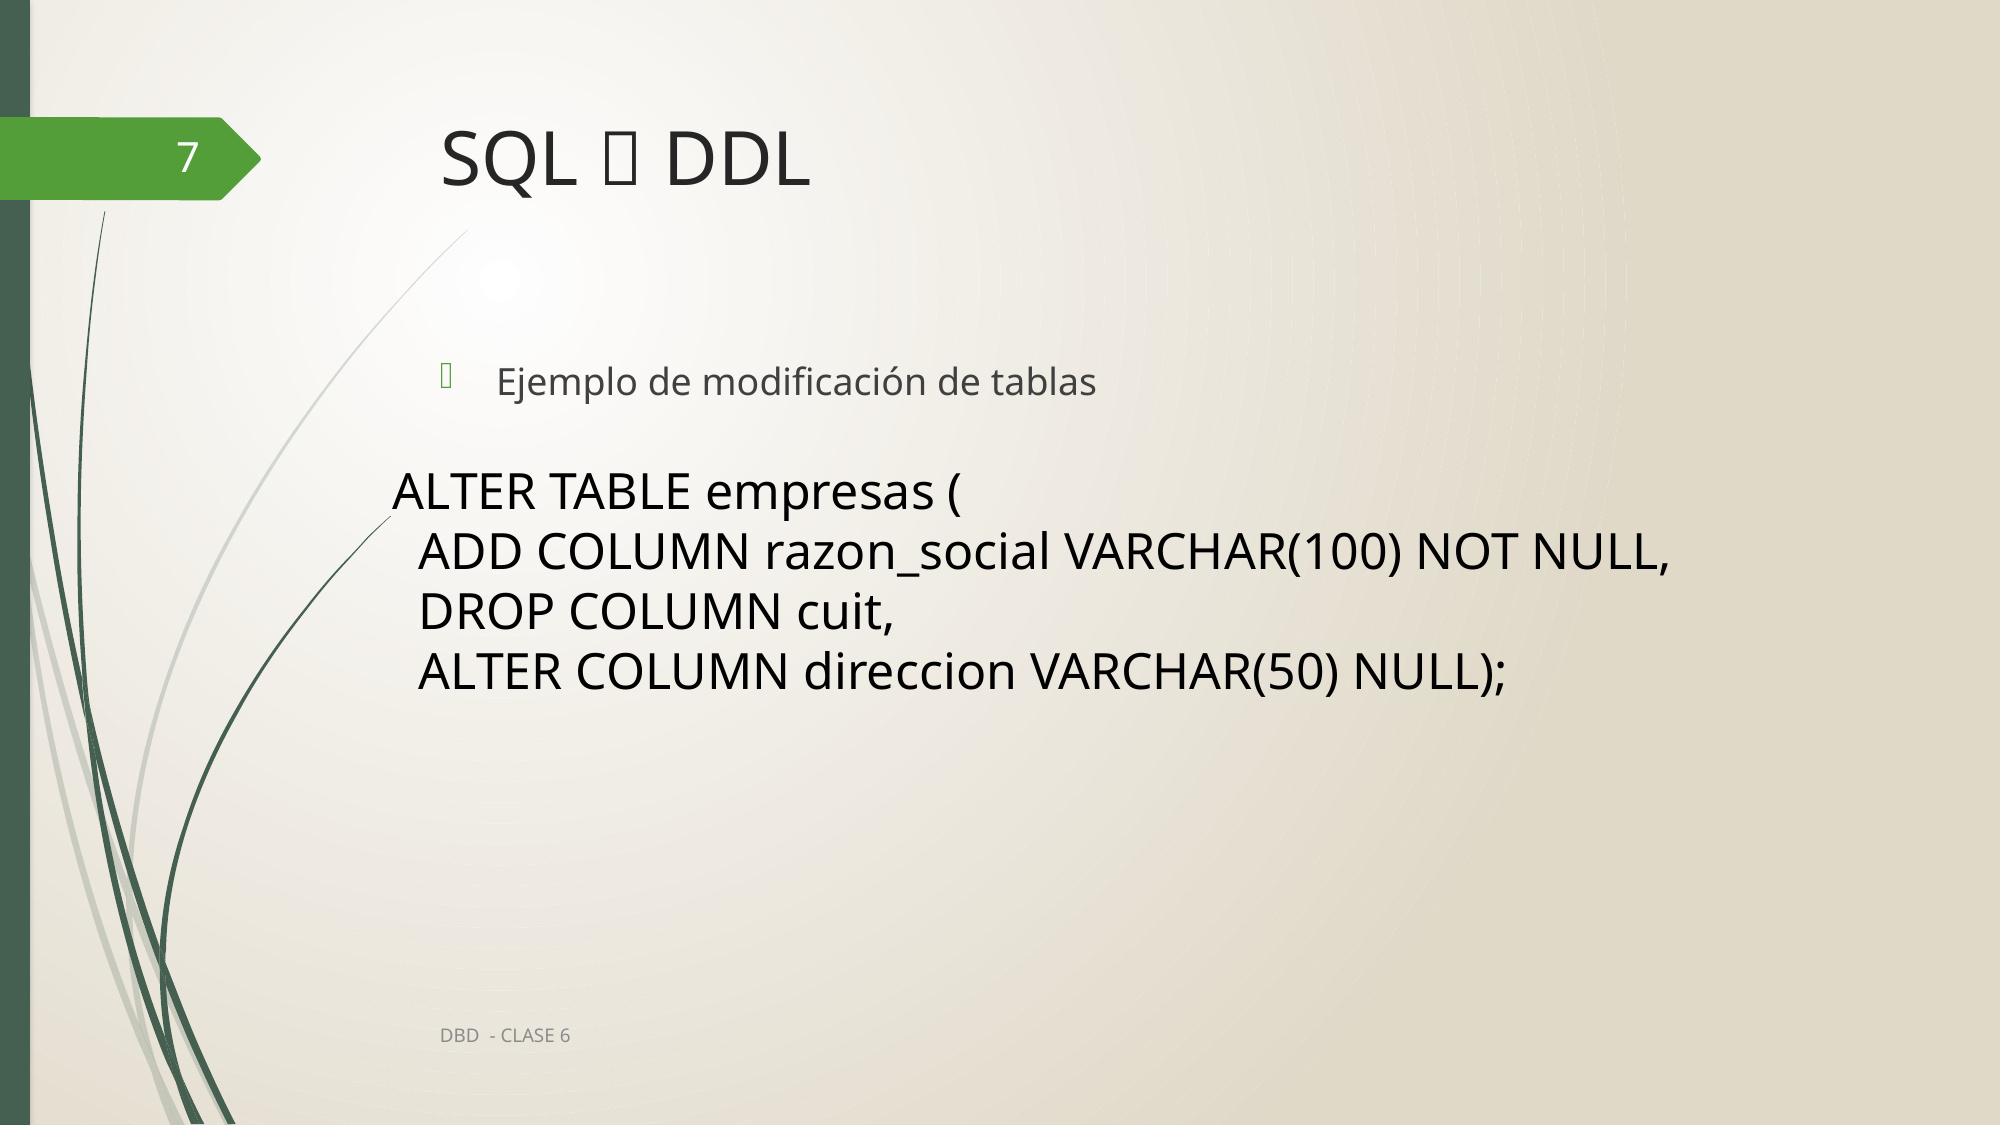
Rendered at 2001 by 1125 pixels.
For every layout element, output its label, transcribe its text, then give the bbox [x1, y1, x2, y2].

footer DBD - CLASE 6 [424, 1006, 1675, 1067]
text_box ALTER TABLE empresas ( ADD COLUMN razon_social VARCHAR(100) NOT NULL, DROP COLUMN cuit, ALTER COLUMN direccion VARCHAR(50) NULL); [378, 452, 1739, 752]
slide_number 7 [87, 129, 216, 190]
title SQL  DDL [425, 102, 1888, 313]
list Ejemplo de modificación de tablas [424, 350, 1888, 970]
